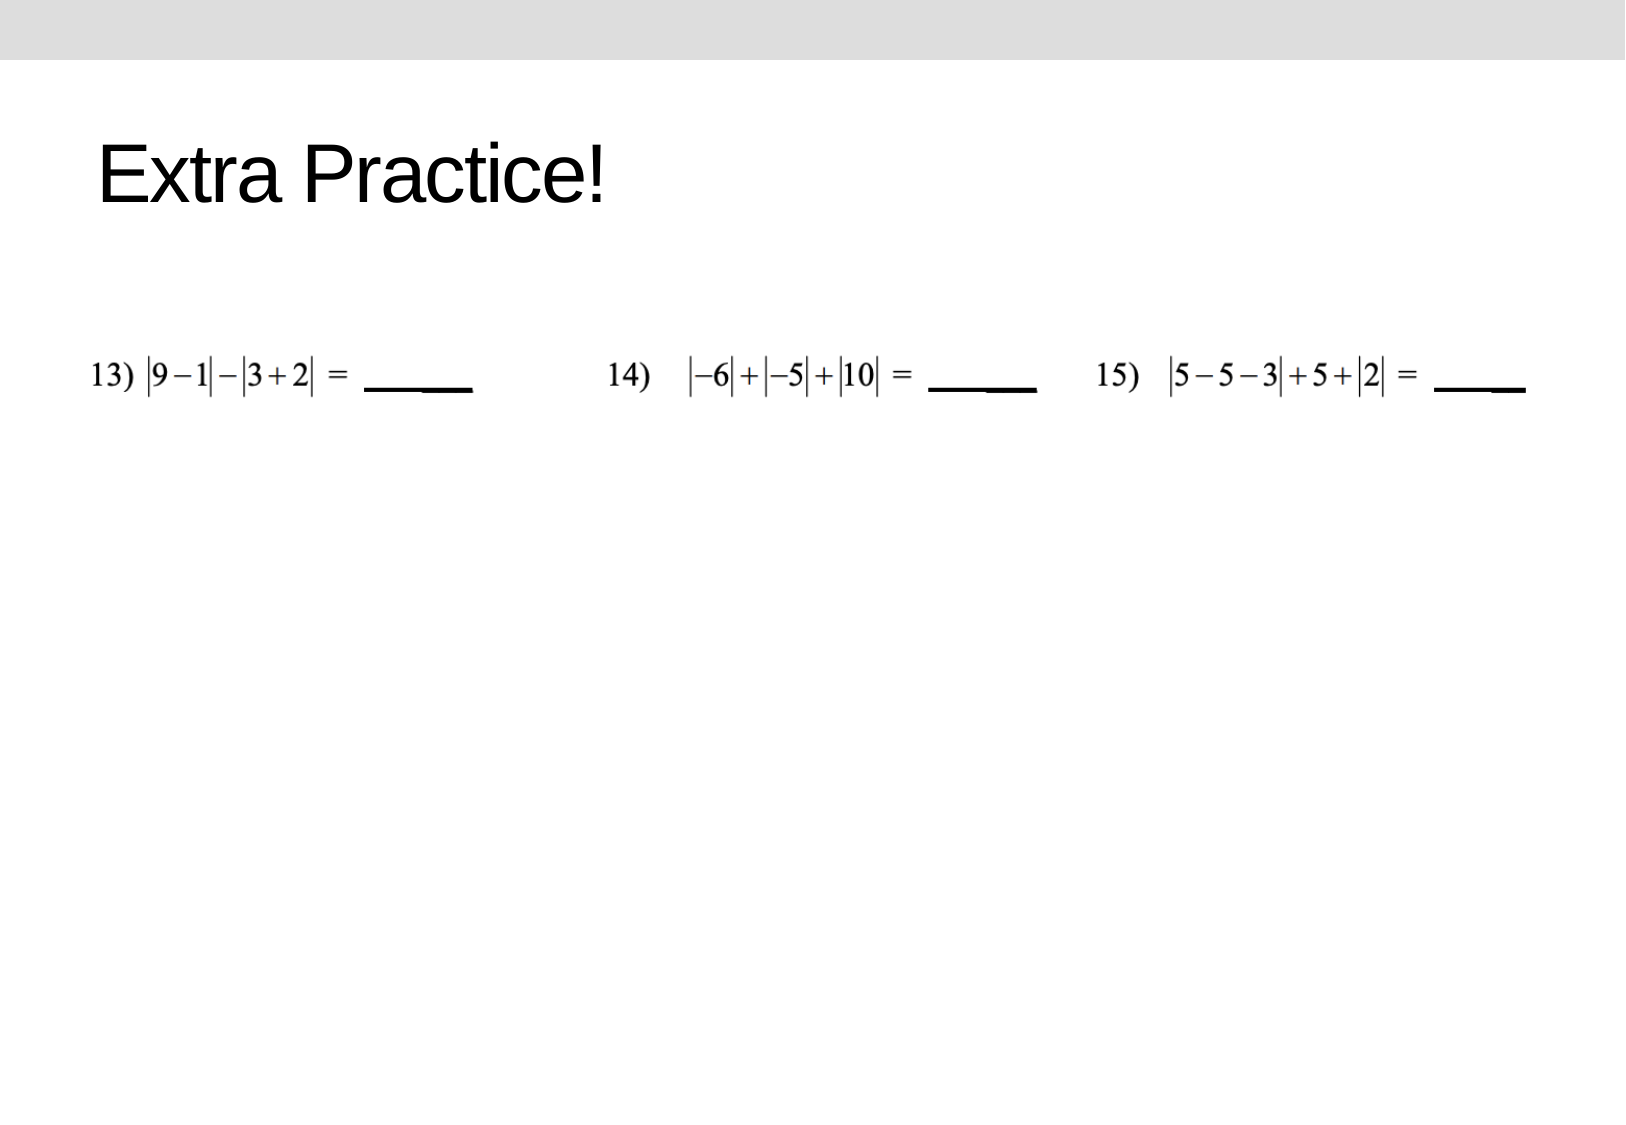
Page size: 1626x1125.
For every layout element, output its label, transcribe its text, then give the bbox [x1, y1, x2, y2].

title Extra Practice! [81, 87, 1544, 250]
picture [47, 306, 1578, 457]
